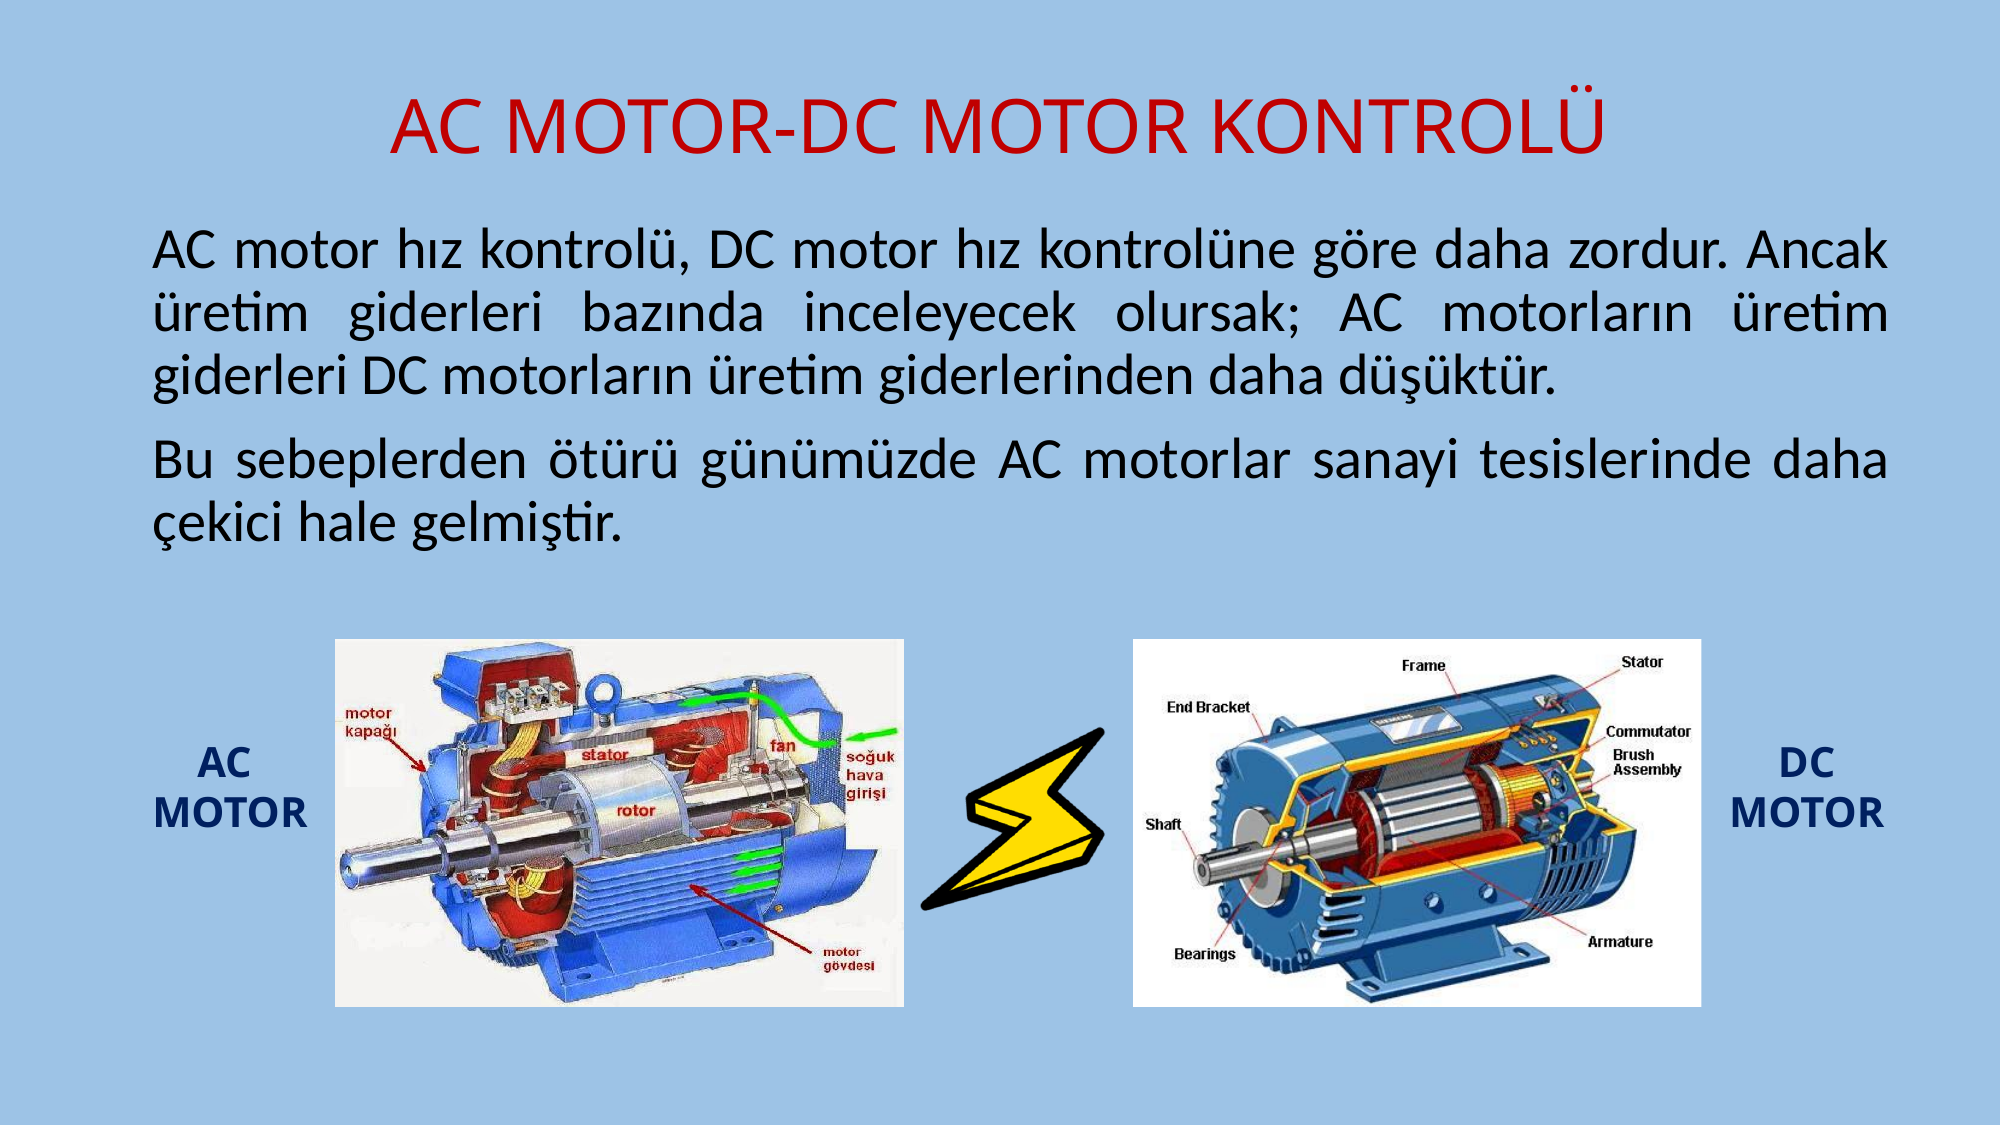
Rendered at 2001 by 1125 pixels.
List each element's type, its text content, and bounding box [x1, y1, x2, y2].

title AC MOTOR-DC MOTOR KONTROLÜ [137, 20, 1863, 210]
text_box DC MOTOR [1707, 728, 1906, 844]
text_box AC MOTOR [130, 728, 329, 844]
list AC motor hız kontrolü, DC motor hız kontrolüne göre daha zordur. Ancak üretim giderleri bazında inceleyecek olursak; AC motorların üretim giderleri DC motorların üretim giderlerinden daha düşüktür. Bu sebeplerden ötürü günümüzde AC motorlar sanayi tesislerinde daha çekici hale gelmiştir. [137, 210, 1906, 925]
picture [335, 571, 1702, 1076]
